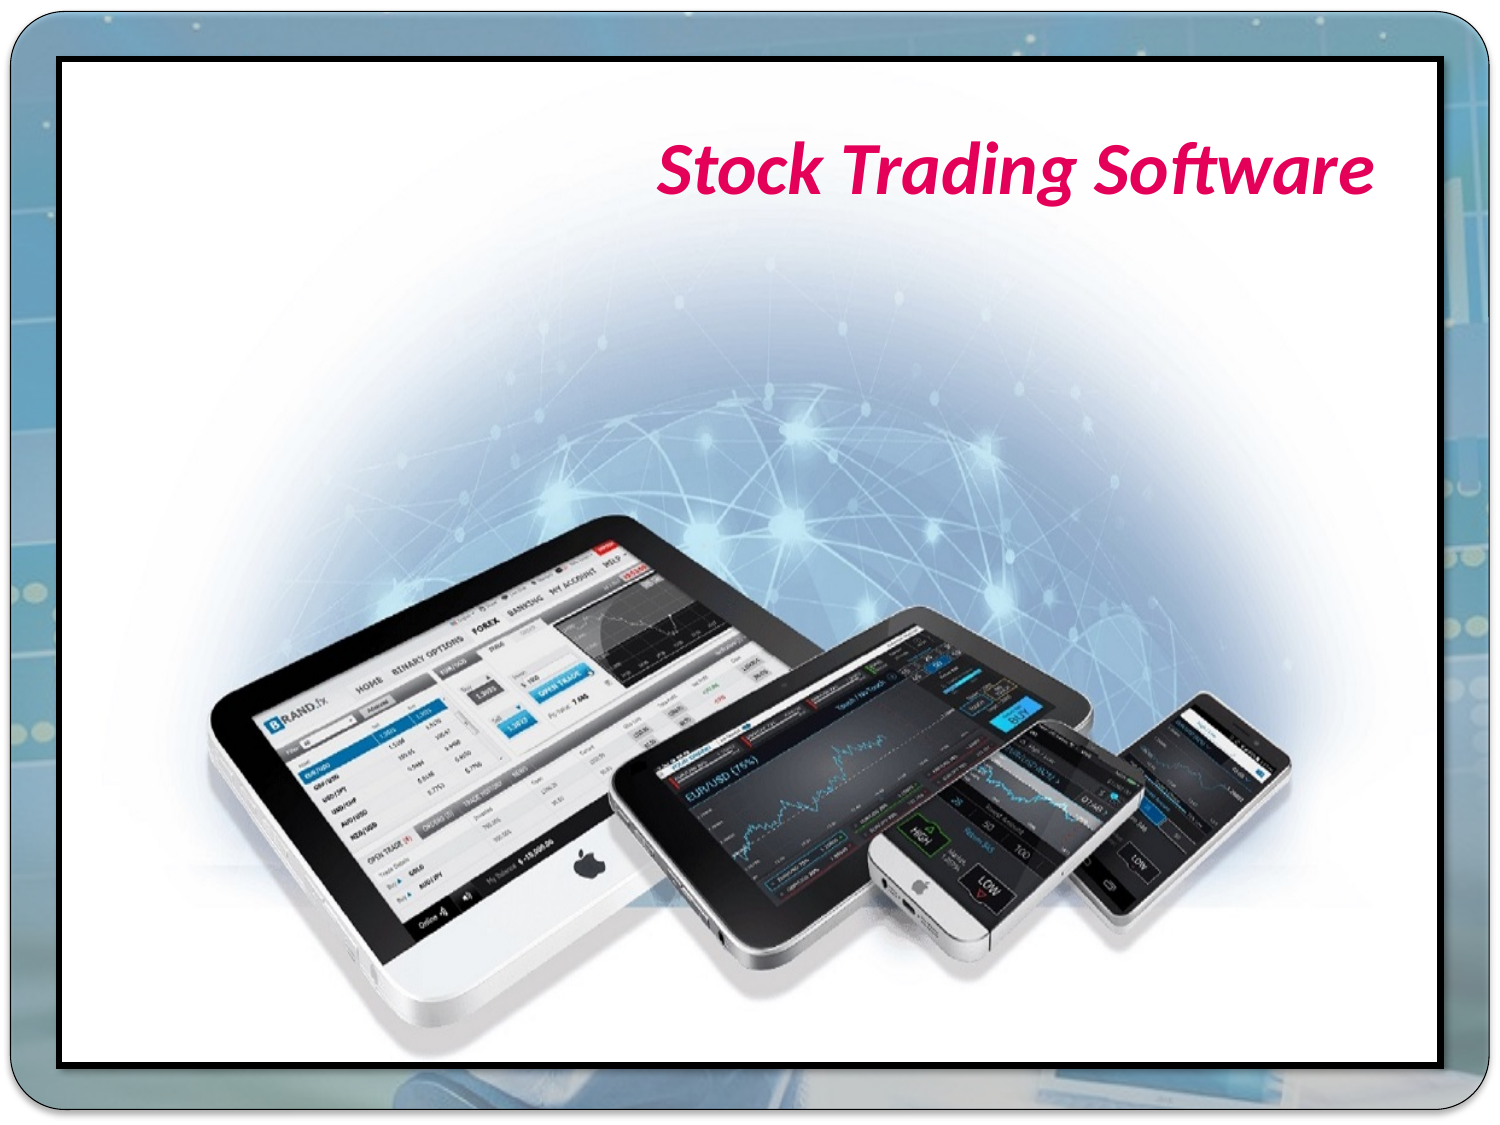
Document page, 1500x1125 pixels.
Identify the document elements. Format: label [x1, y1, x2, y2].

picture [62, 62, 1438, 1063]
